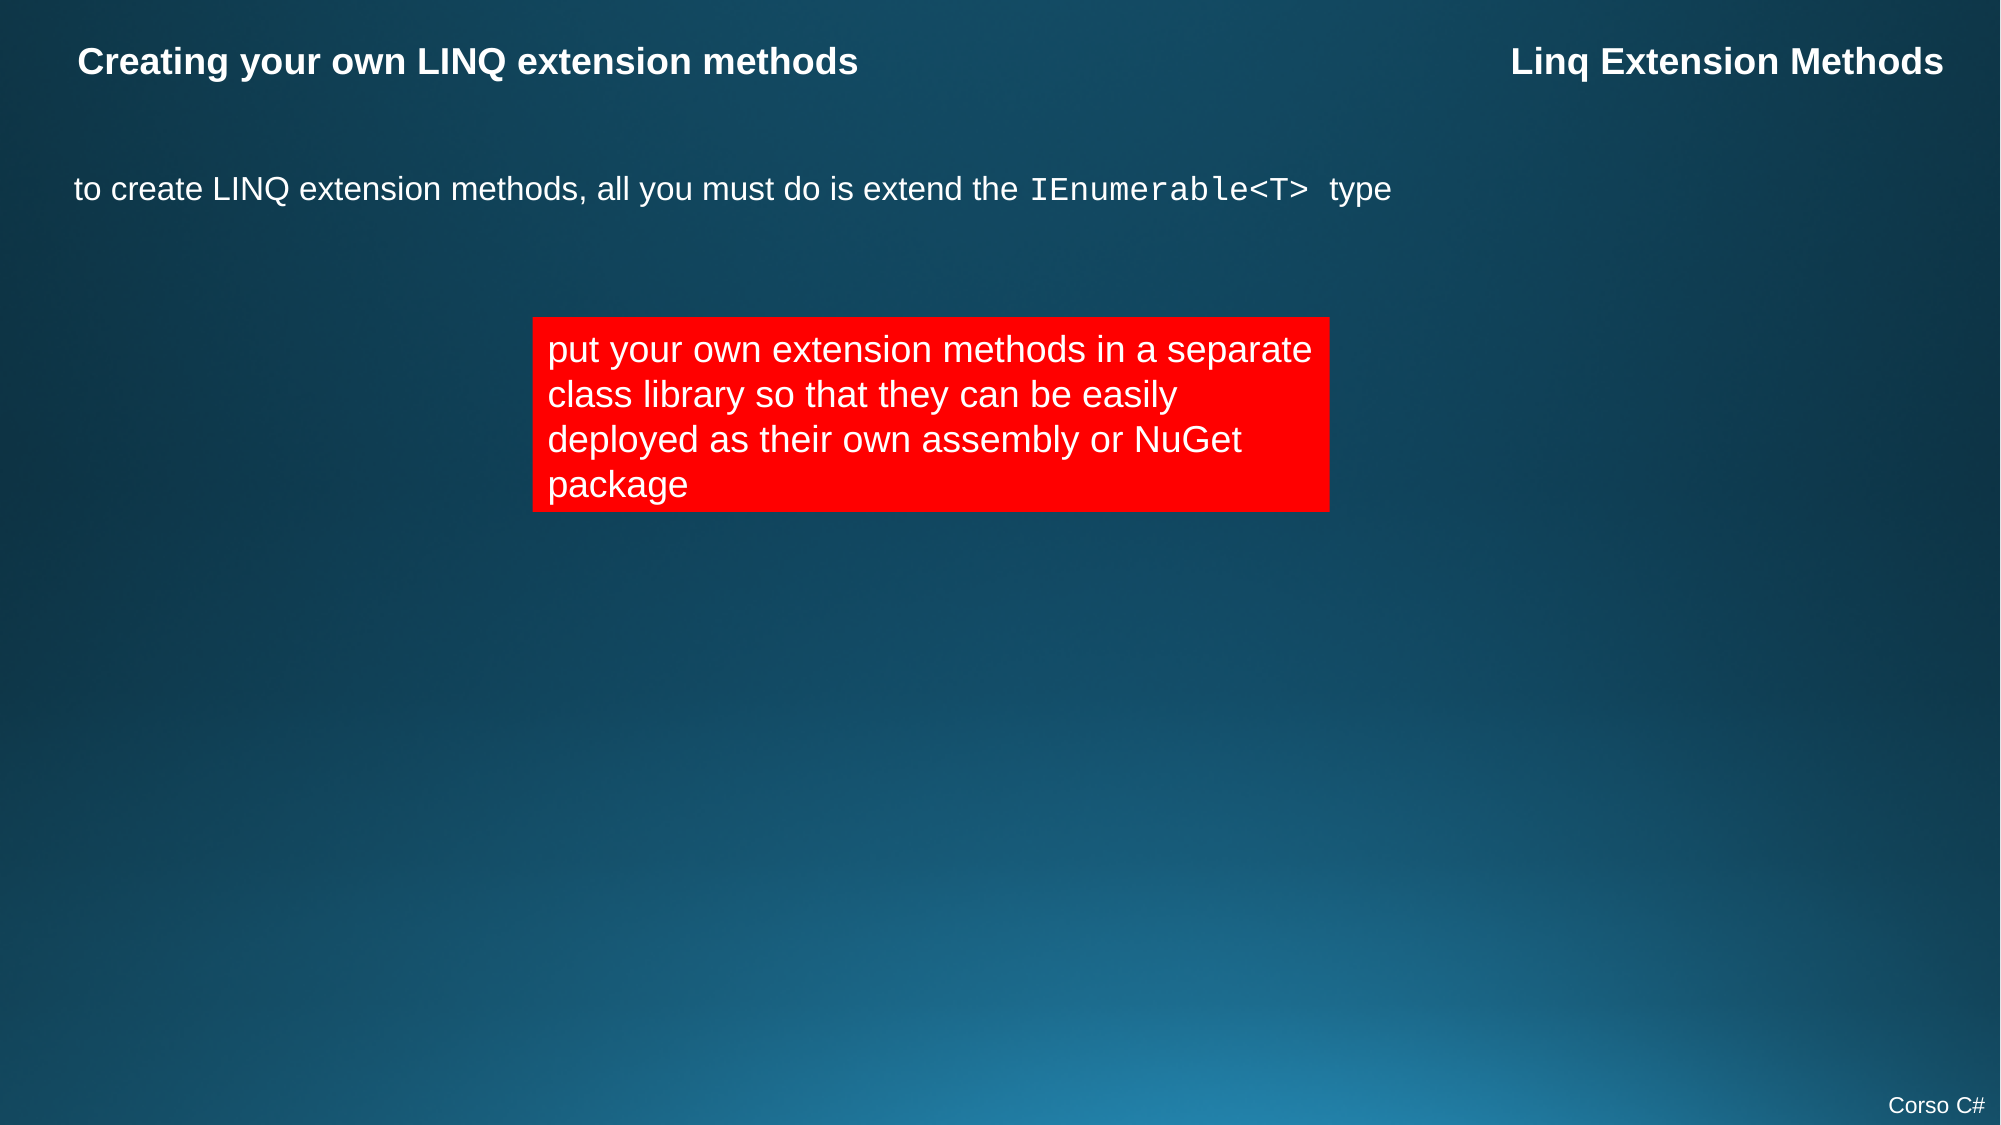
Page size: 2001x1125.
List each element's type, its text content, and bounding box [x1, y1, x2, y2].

picture [0, 0, 2001, 1125]
text_box Creating your own LINQ extension methods [62, 29, 875, 89]
text_box put your own extension methods in a separate class library so that they can be easily deployed as their own assembly or NuGet package [532, 317, 1330, 512]
text_box to create LINQ extension methods, all you must do is extend the IEnumerable<T> type [59, 140, 1938, 215]
text_box Linq Extension Methods [877, 29, 1960, 89]
text_box Corso C# [0, 1083, 2000, 1125]
